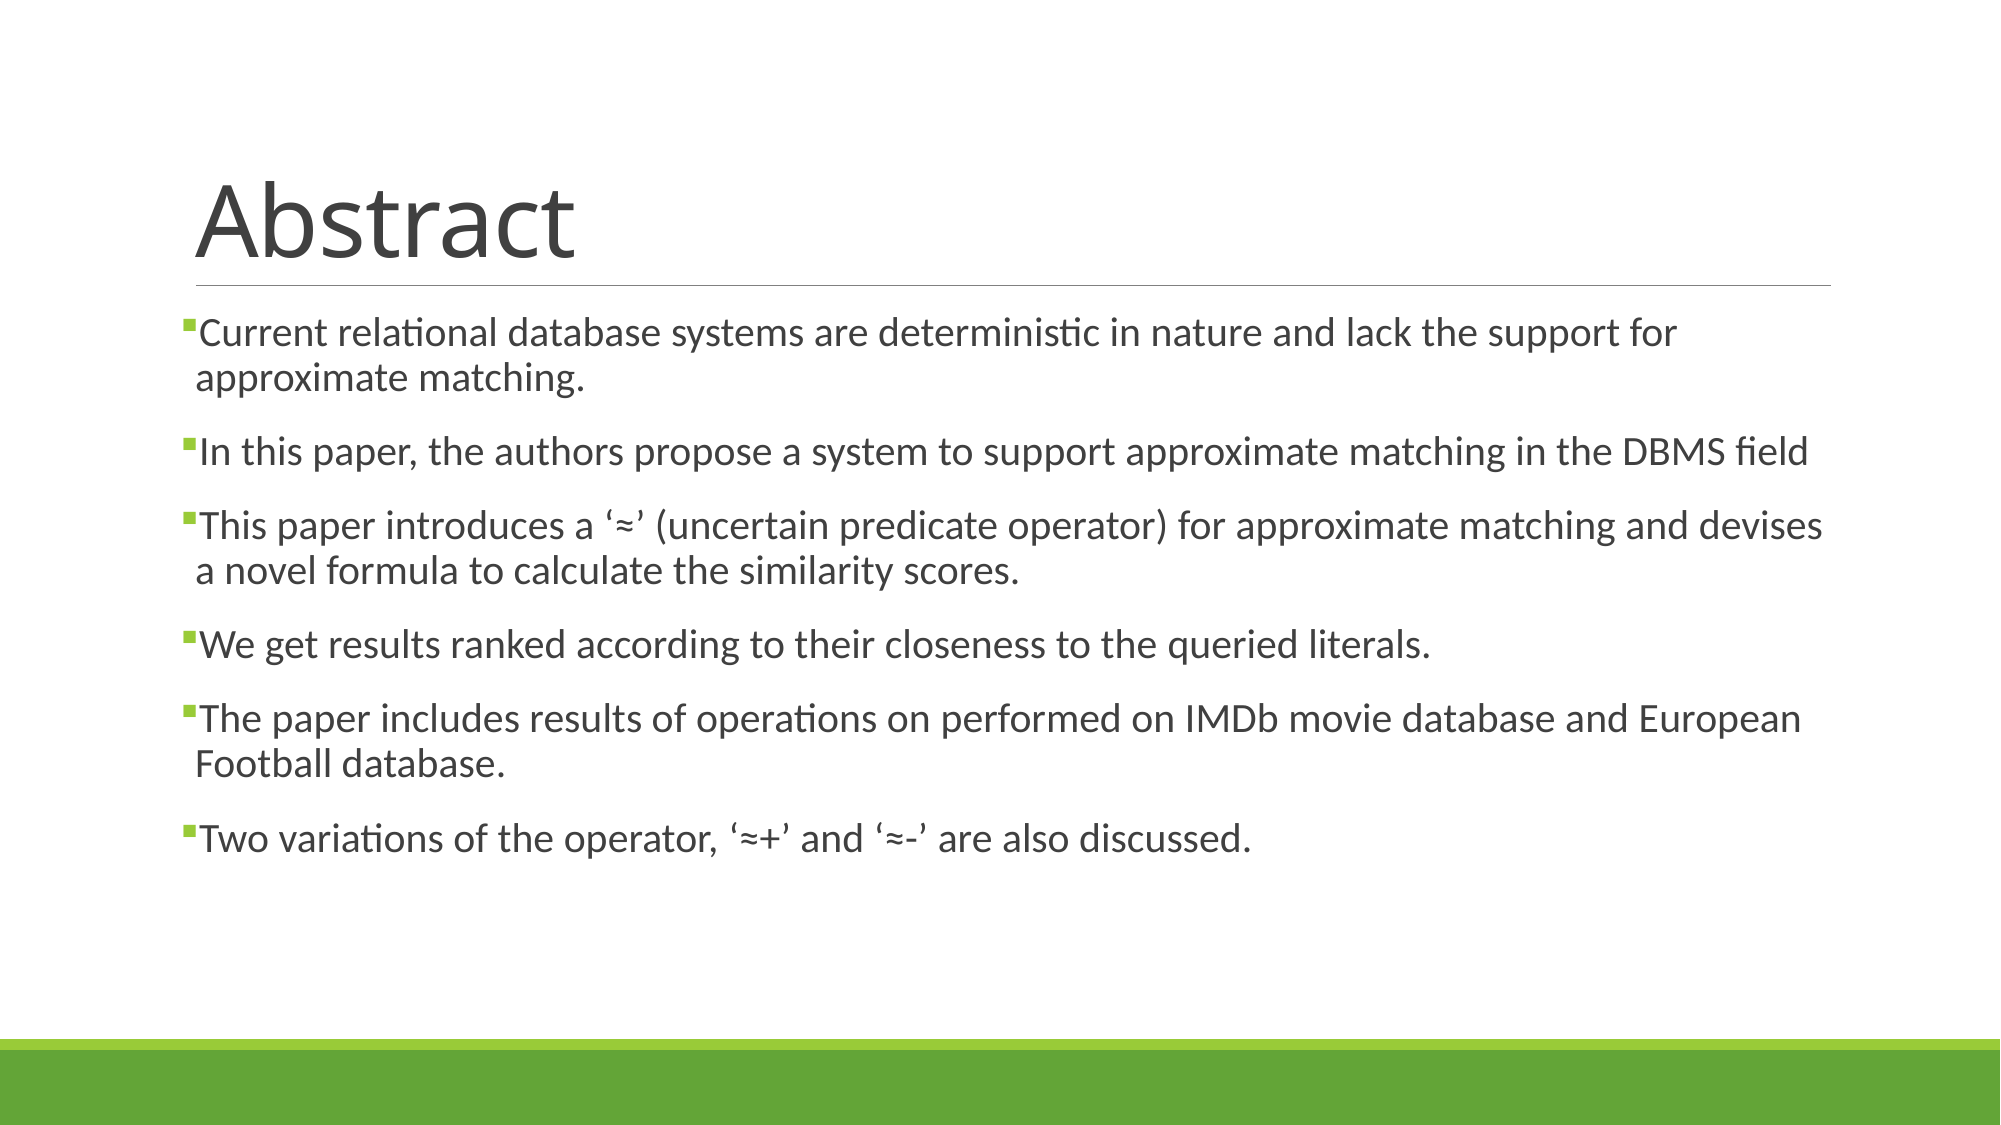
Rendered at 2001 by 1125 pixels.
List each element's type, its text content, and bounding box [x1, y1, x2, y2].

title Abstract [180, 47, 1830, 285]
list Current relational database systems are deterministic in nature and lack the support for approximate matching. In this paper, the authors propose a system to support approximate matching in the DBMS field This paper introduces a ‘≈’ (uncertain predicate operator) for approximate matching and devises a novel formula to calculate the similarity scores. We get results ranked according to their closeness to the queried literals. The paper includes results of operations on performed on IMDb movie database and European Football database. Two variations of the operator, ‘≈+’ and ‘≈-’ are also discussed. [180, 302, 1830, 963]
